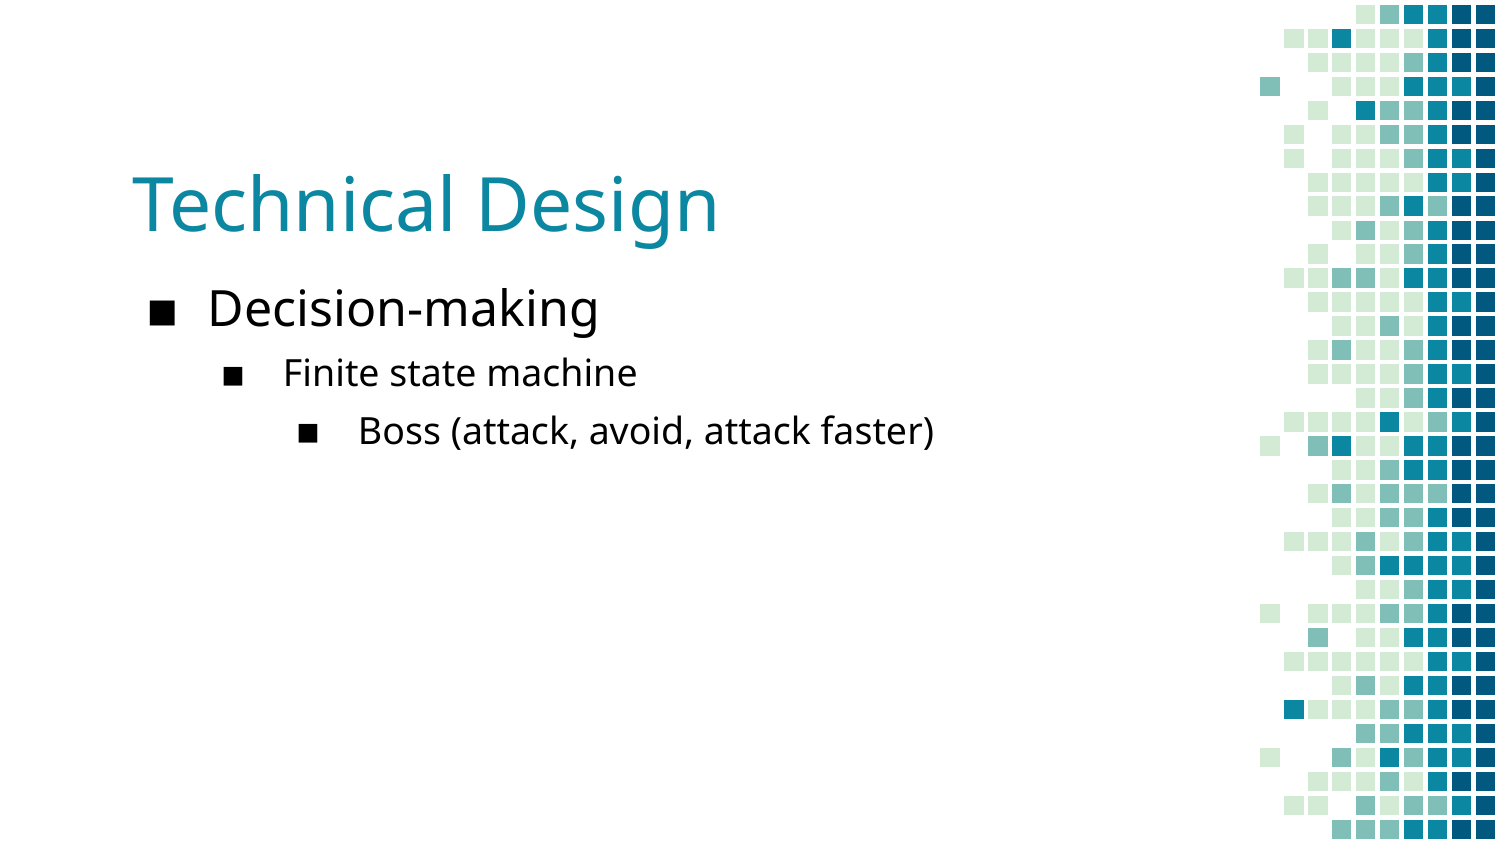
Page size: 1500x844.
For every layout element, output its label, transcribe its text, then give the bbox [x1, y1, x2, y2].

title Technical Design [117, 121, 1227, 261]
list Decision-making Finite state machine Boss (attack, avoid, attack faster) [117, 261, 1227, 751]
